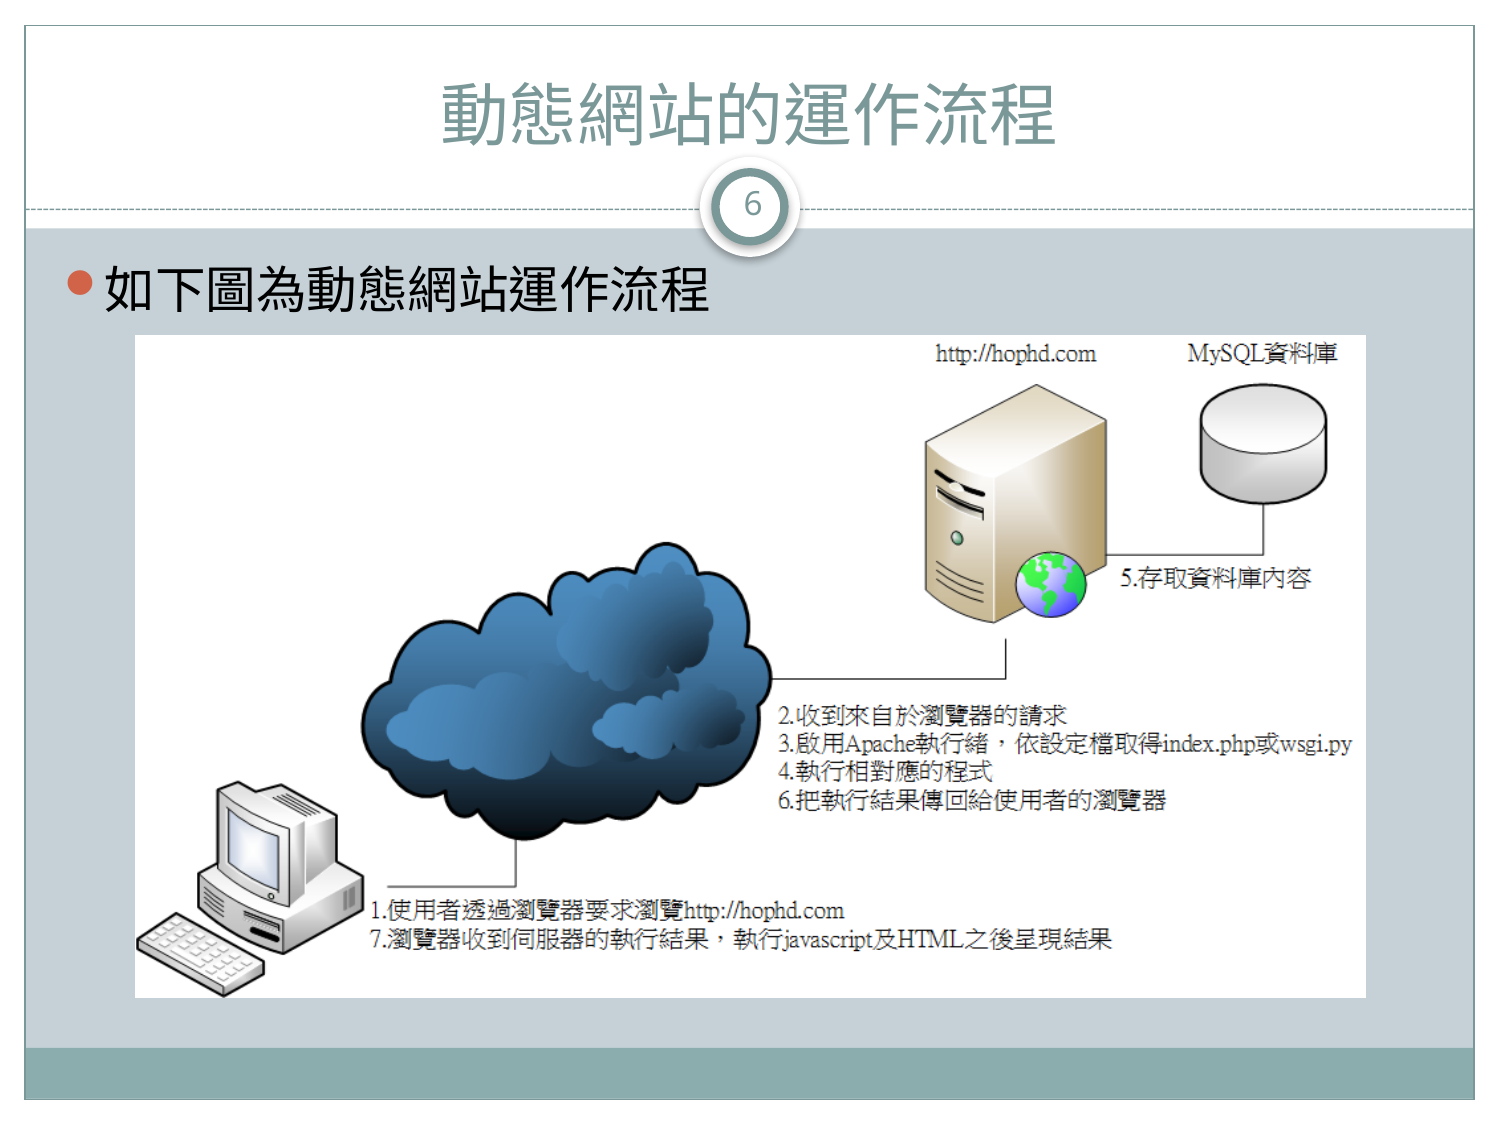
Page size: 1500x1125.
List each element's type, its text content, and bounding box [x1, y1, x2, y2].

list 如下圖為動態網站運作流程 [49, 250, 821, 327]
slide_number 6 [715, 168, 791, 241]
title 動態網站的運作流程 [49, 37, 1450, 162]
picture [135, 335, 1366, 998]
